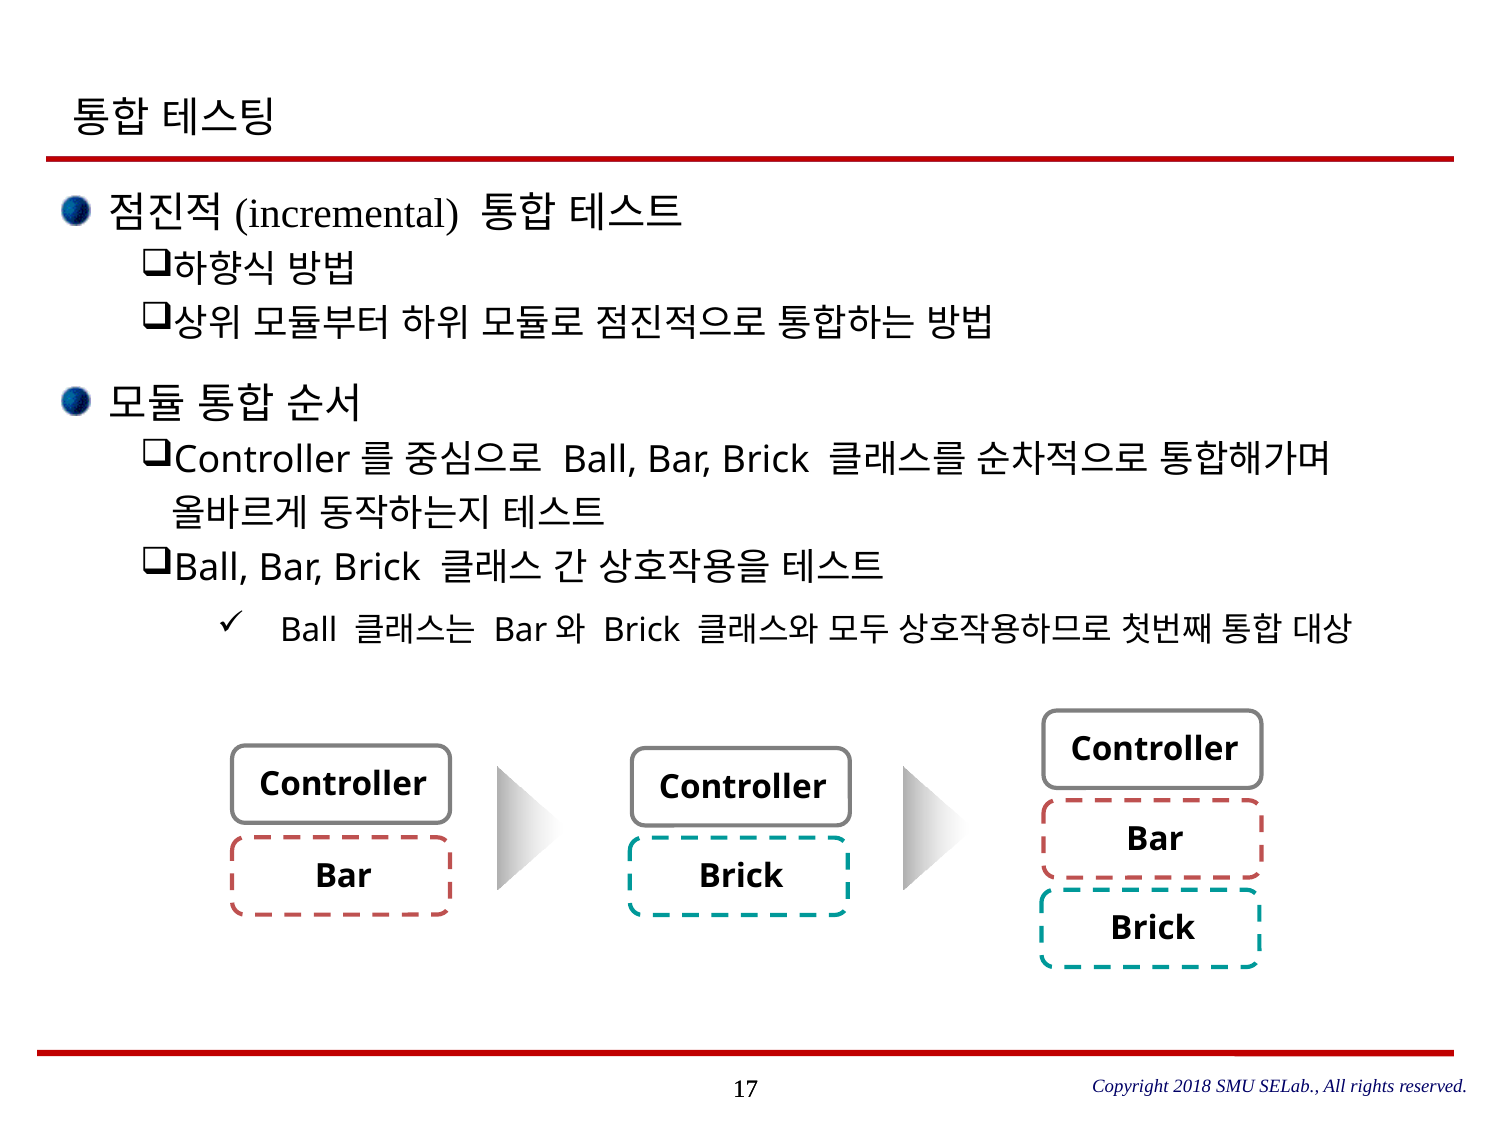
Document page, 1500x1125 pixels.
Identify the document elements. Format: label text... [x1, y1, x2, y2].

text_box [629, 747, 851, 916]
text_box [1041, 710, 1262, 968]
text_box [231, 745, 451, 915]
footer Copyright 2018 SMU SELab., All rights reserved. [1007, 1060, 1468, 1110]
picture [61, 386, 91, 416]
picture [61, 195, 91, 226]
list 점진적(incremental) 통합 테스트 하향식 방법 상위 모듈부터 하위 모듈로 점진적으로 통합하는 방법 모듈 통합 순서 Controller를 중심으로 Ball, Bar, Brick 클래스를 순차적으로 통합해가며 올바르게 동작하는지 테스트 Ball, Bar, Brick 클래스 간 상호작용을 테스트 Ball 클래스는 Bar와 Brick 클래스와 모두 상호작용하므로 첫번째 통합 대상 [45, 167, 1455, 656]
title 통합 테스팅 [57, 73, 1191, 149]
text_box [903, 766, 973, 890]
text_box [497, 766, 567, 890]
